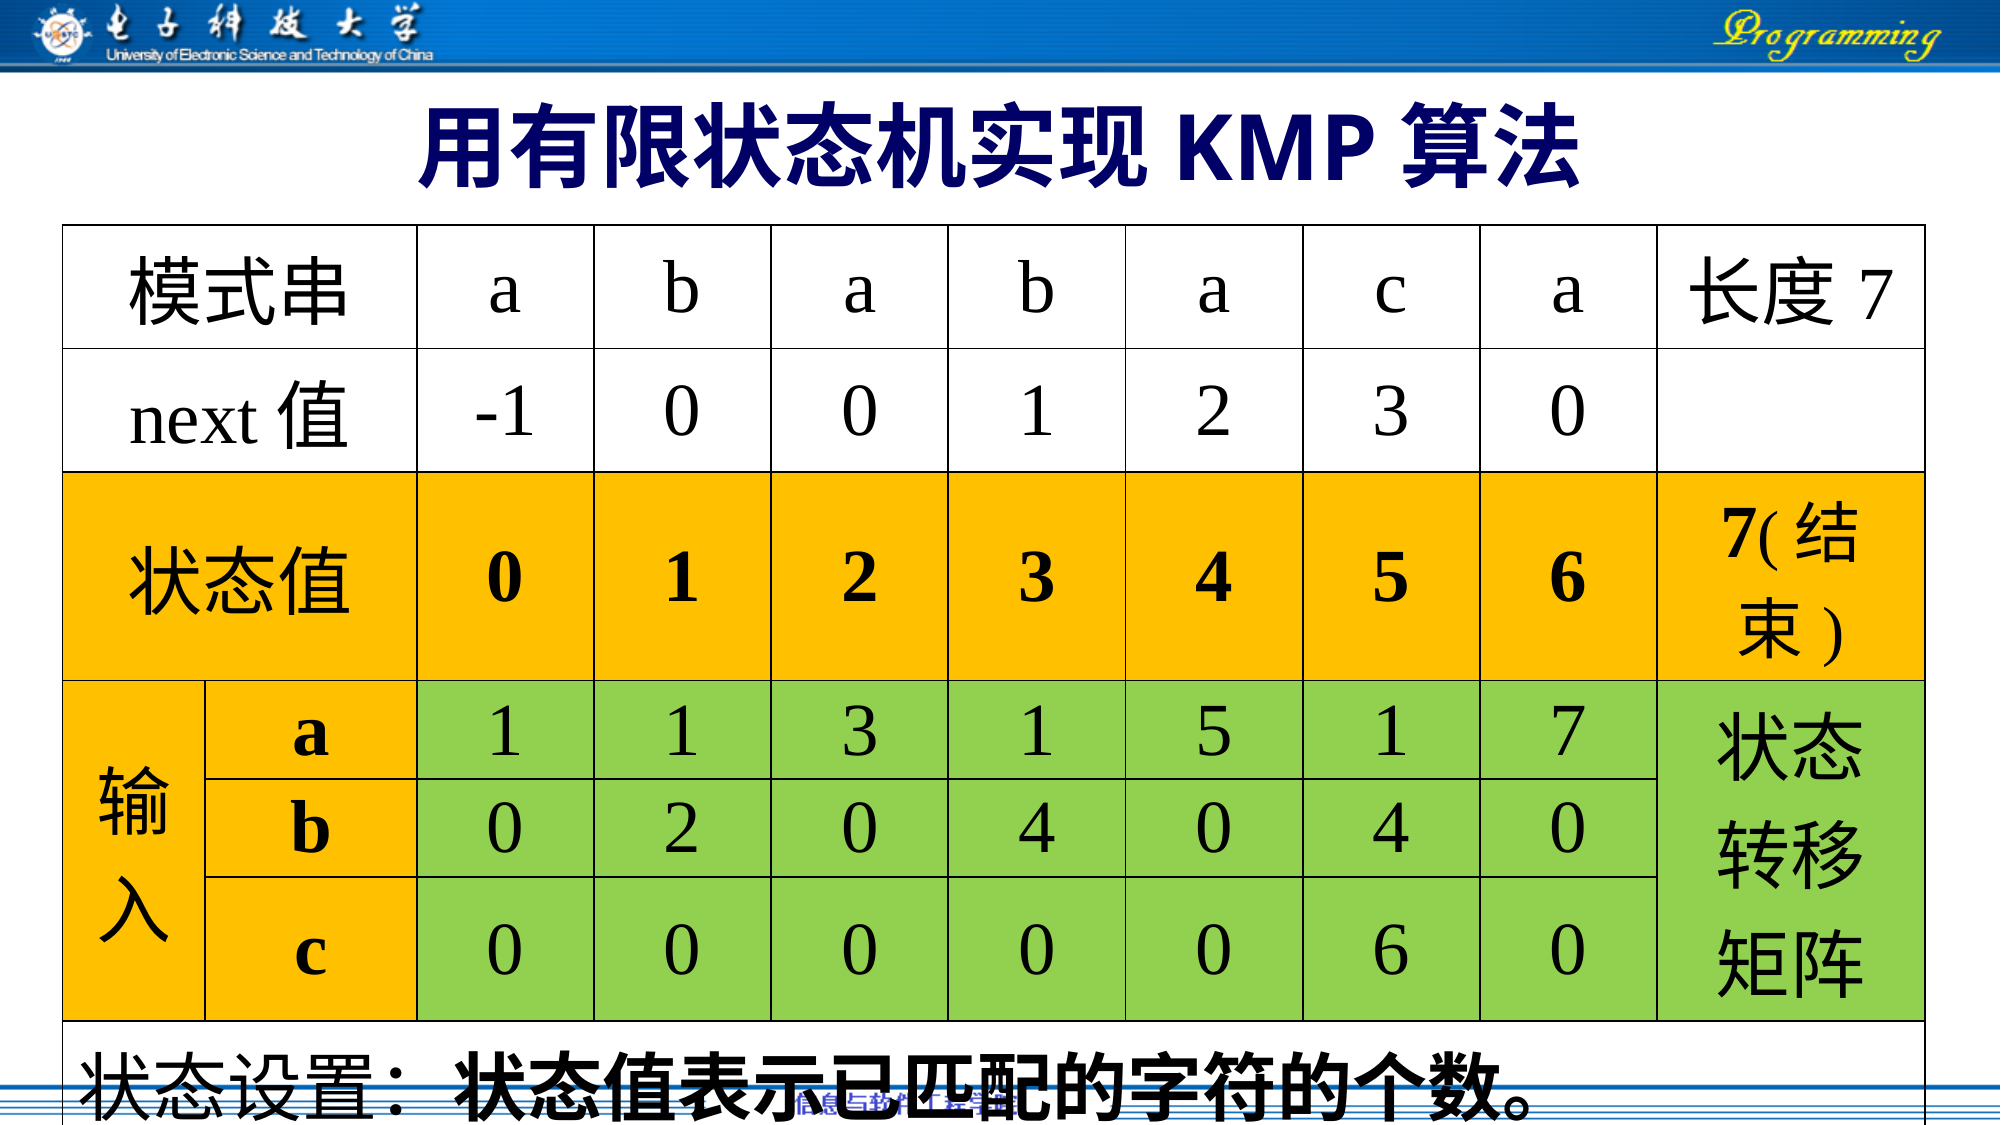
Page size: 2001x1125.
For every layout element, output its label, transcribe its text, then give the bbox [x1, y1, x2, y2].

table_cell 2 [772, 473, 947, 680]
title 用有限状态机实现KMP算法 [150, 87, 1850, 200]
table_cell 0 [1126, 878, 1302, 1020]
table_cell c [206, 878, 416, 1020]
table_cell 4 [1126, 473, 1302, 680]
table_cell 1 [949, 681, 1125, 778]
table_cell 3 [772, 681, 947, 778]
table_cell 0 [595, 878, 770, 1020]
table_cell 3 [949, 473, 1125, 680]
table_cell 2 [595, 780, 770, 876]
table_header 模式串 [63, 226, 416, 348]
table_cell 0 [595, 349, 770, 471]
table_cell 5 [1126, 681, 1302, 778]
table_cell 4 [1304, 780, 1479, 876]
table_cell next值 [63, 349, 416, 471]
table_cell a [206, 681, 416, 778]
table_cell 状态 转移 矩阵 [1658, 681, 1924, 1020]
table_header a [1481, 226, 1656, 348]
table_cell 状态设置：状态值表示已匹配的字符的个数。 状态转移：失配时退回next[]再匹配可得状态转移矩阵。 [63, 1022, 1924, 1125]
table_cell 3 [1304, 349, 1479, 471]
table_cell 0 [1481, 780, 1656, 876]
table_cell 5 [1304, 473, 1479, 680]
table_cell 0 [772, 349, 947, 471]
table_header c [1304, 226, 1479, 348]
table_cell 1 [949, 349, 1125, 471]
table_cell 2 [1126, 349, 1302, 471]
table_cell 状态值 [63, 473, 416, 680]
table_header 长度7 [1658, 226, 1924, 348]
table_cell 1 [595, 681, 770, 778]
table_cell 0 [418, 780, 593, 876]
table_cell 6 [1304, 878, 1479, 1020]
table_cell 7(结束) [1658, 473, 1924, 680]
table_header a [1126, 226, 1302, 348]
table_cell 输 入 [63, 681, 204, 1020]
table_header b [595, 226, 770, 348]
table_cell 0 [772, 780, 947, 876]
table_cell 1 [595, 473, 770, 680]
table_cell 4 [949, 780, 1125, 876]
table_header a [418, 226, 593, 348]
picture [0, 0, 2000, 1125]
table_cell -1 [418, 349, 593, 471]
table_cell 0 [1126, 780, 1302, 876]
table_cell b [206, 780, 416, 876]
table_cell 0 [418, 878, 593, 1020]
table_header b [949, 226, 1125, 348]
table_cell 6 [1481, 473, 1656, 680]
table_cell 0 [418, 473, 593, 680]
table_cell 7 [1481, 681, 1656, 778]
table_cell 0 [1481, 878, 1656, 1020]
table_header a [772, 226, 947, 348]
table_cell [1658, 349, 1924, 471]
table_cell 1 [418, 681, 593, 778]
table_cell 0 [1481, 349, 1656, 471]
table_cell 0 [772, 878, 947, 1020]
table_cell 1 [1304, 681, 1479, 778]
table_cell 0 [949, 878, 1125, 1020]
